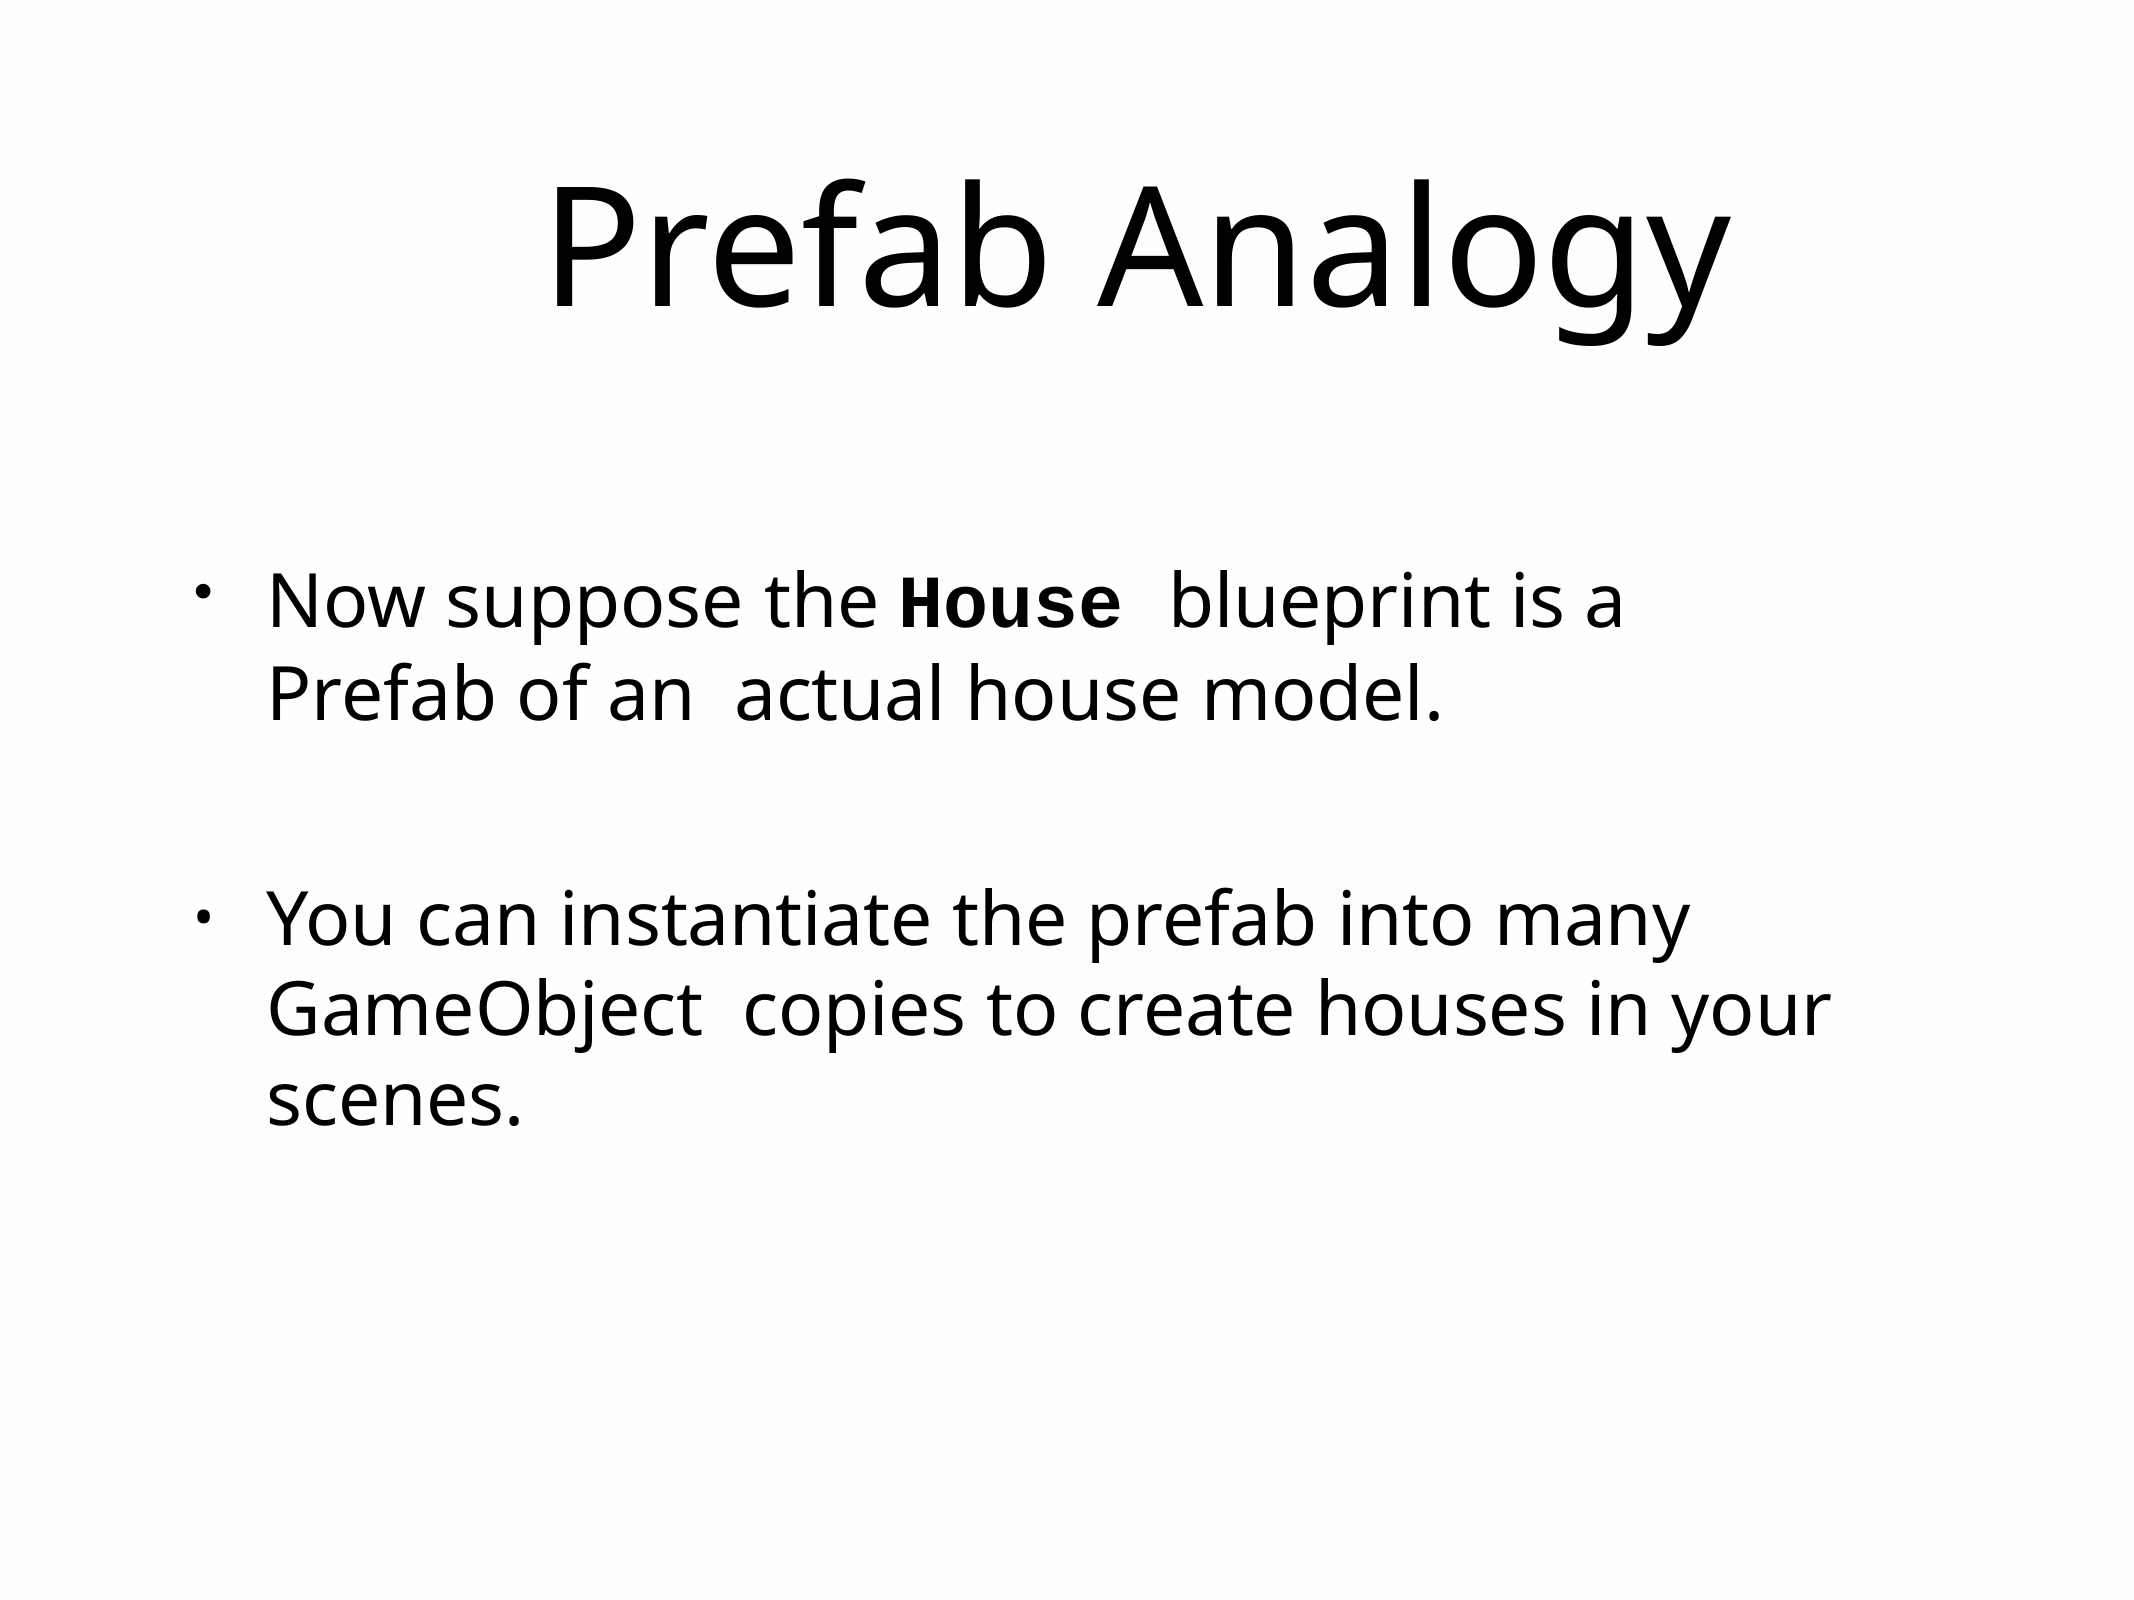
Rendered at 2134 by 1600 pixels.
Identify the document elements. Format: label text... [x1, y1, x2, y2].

text_box Now suppose the House blueprint is a Prefab of an actual house model. You can instantiate the prefab into many GameObject copies to create houses in your scenes. [191, 549, 1887, 1141]
title Prefab Analogy [270, 140, 1863, 408]
